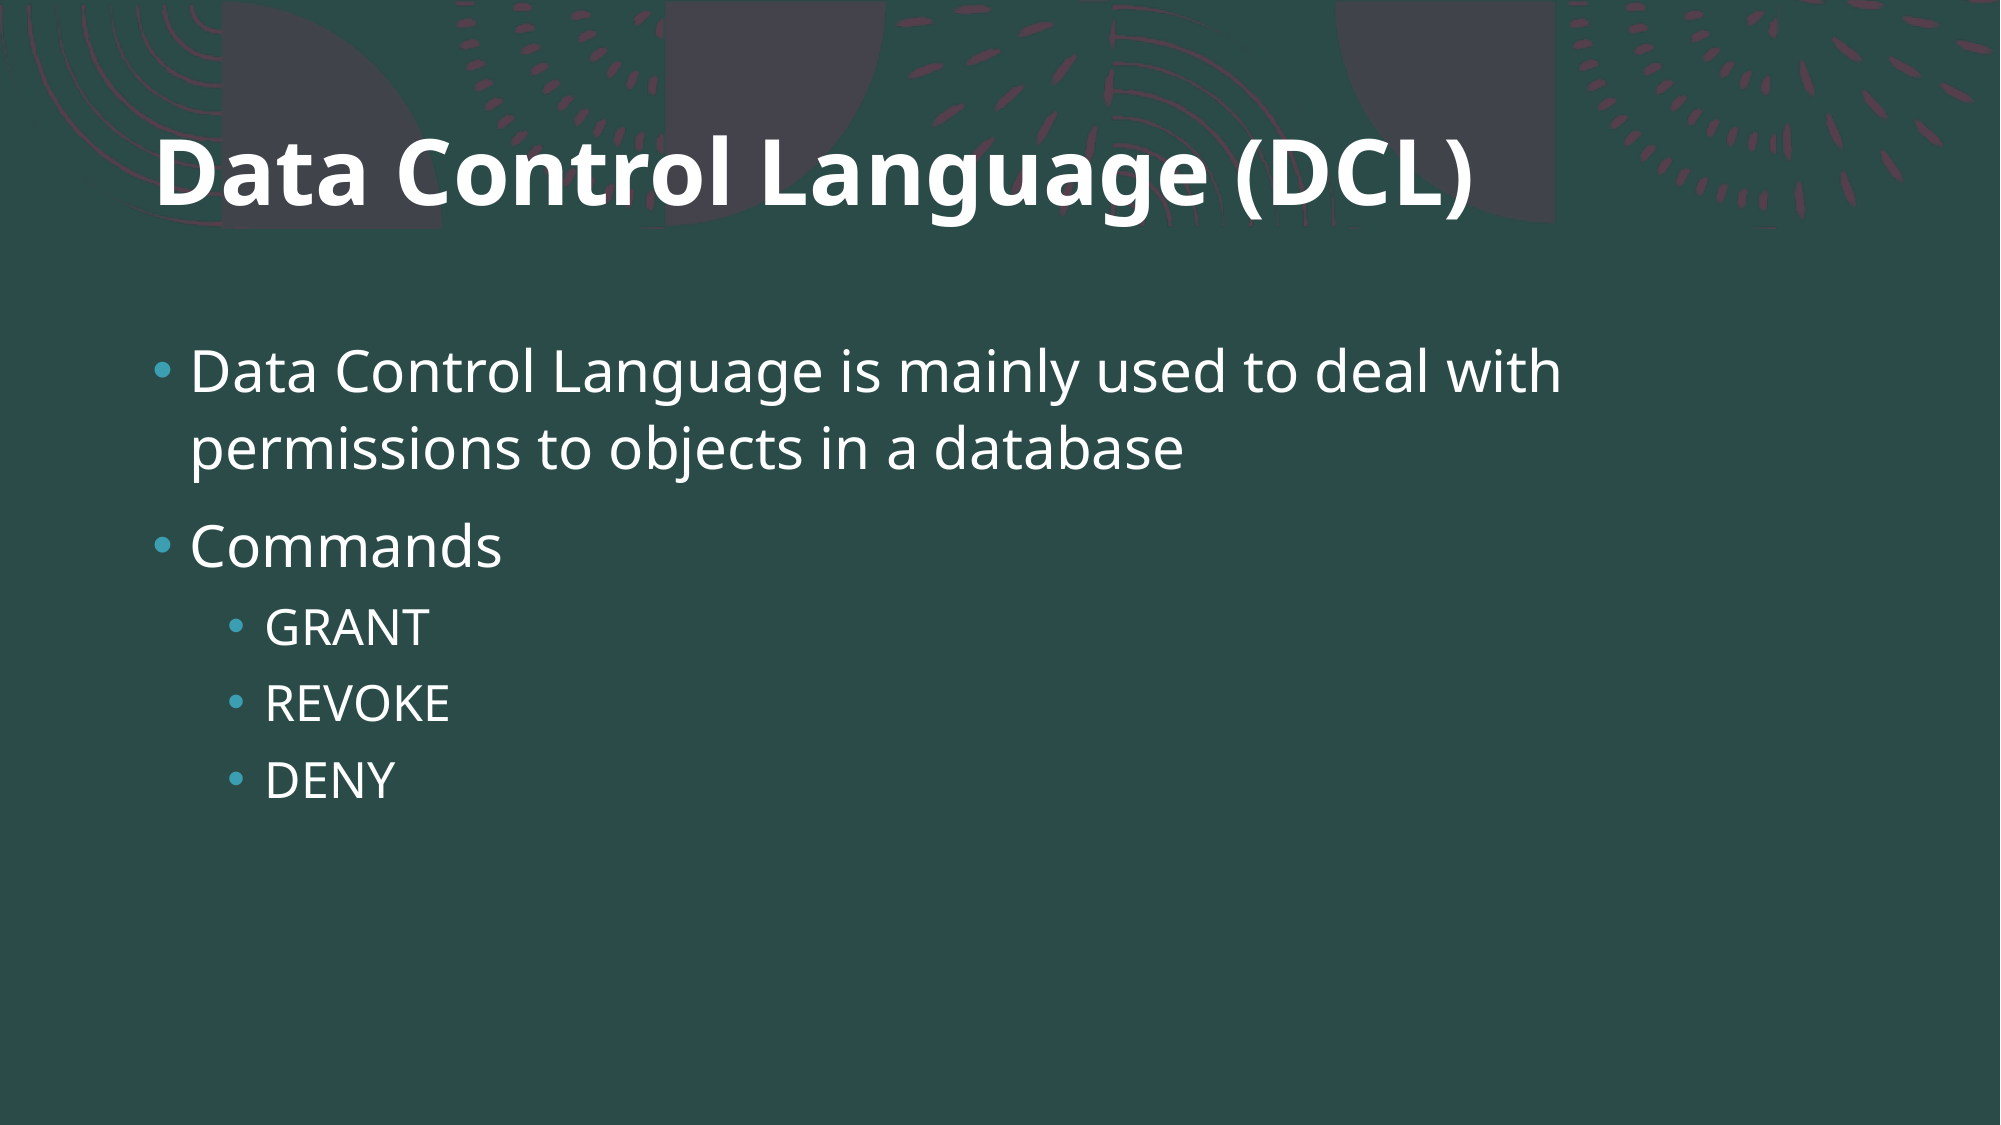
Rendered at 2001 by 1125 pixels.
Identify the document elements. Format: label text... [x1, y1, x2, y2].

title Data Control Language (DCL) [137, 60, 1863, 278]
list Data Control Language is mainly used to deal with permissions to objects in a database Commands GRANT REVOKE DENY [137, 319, 1863, 1009]
